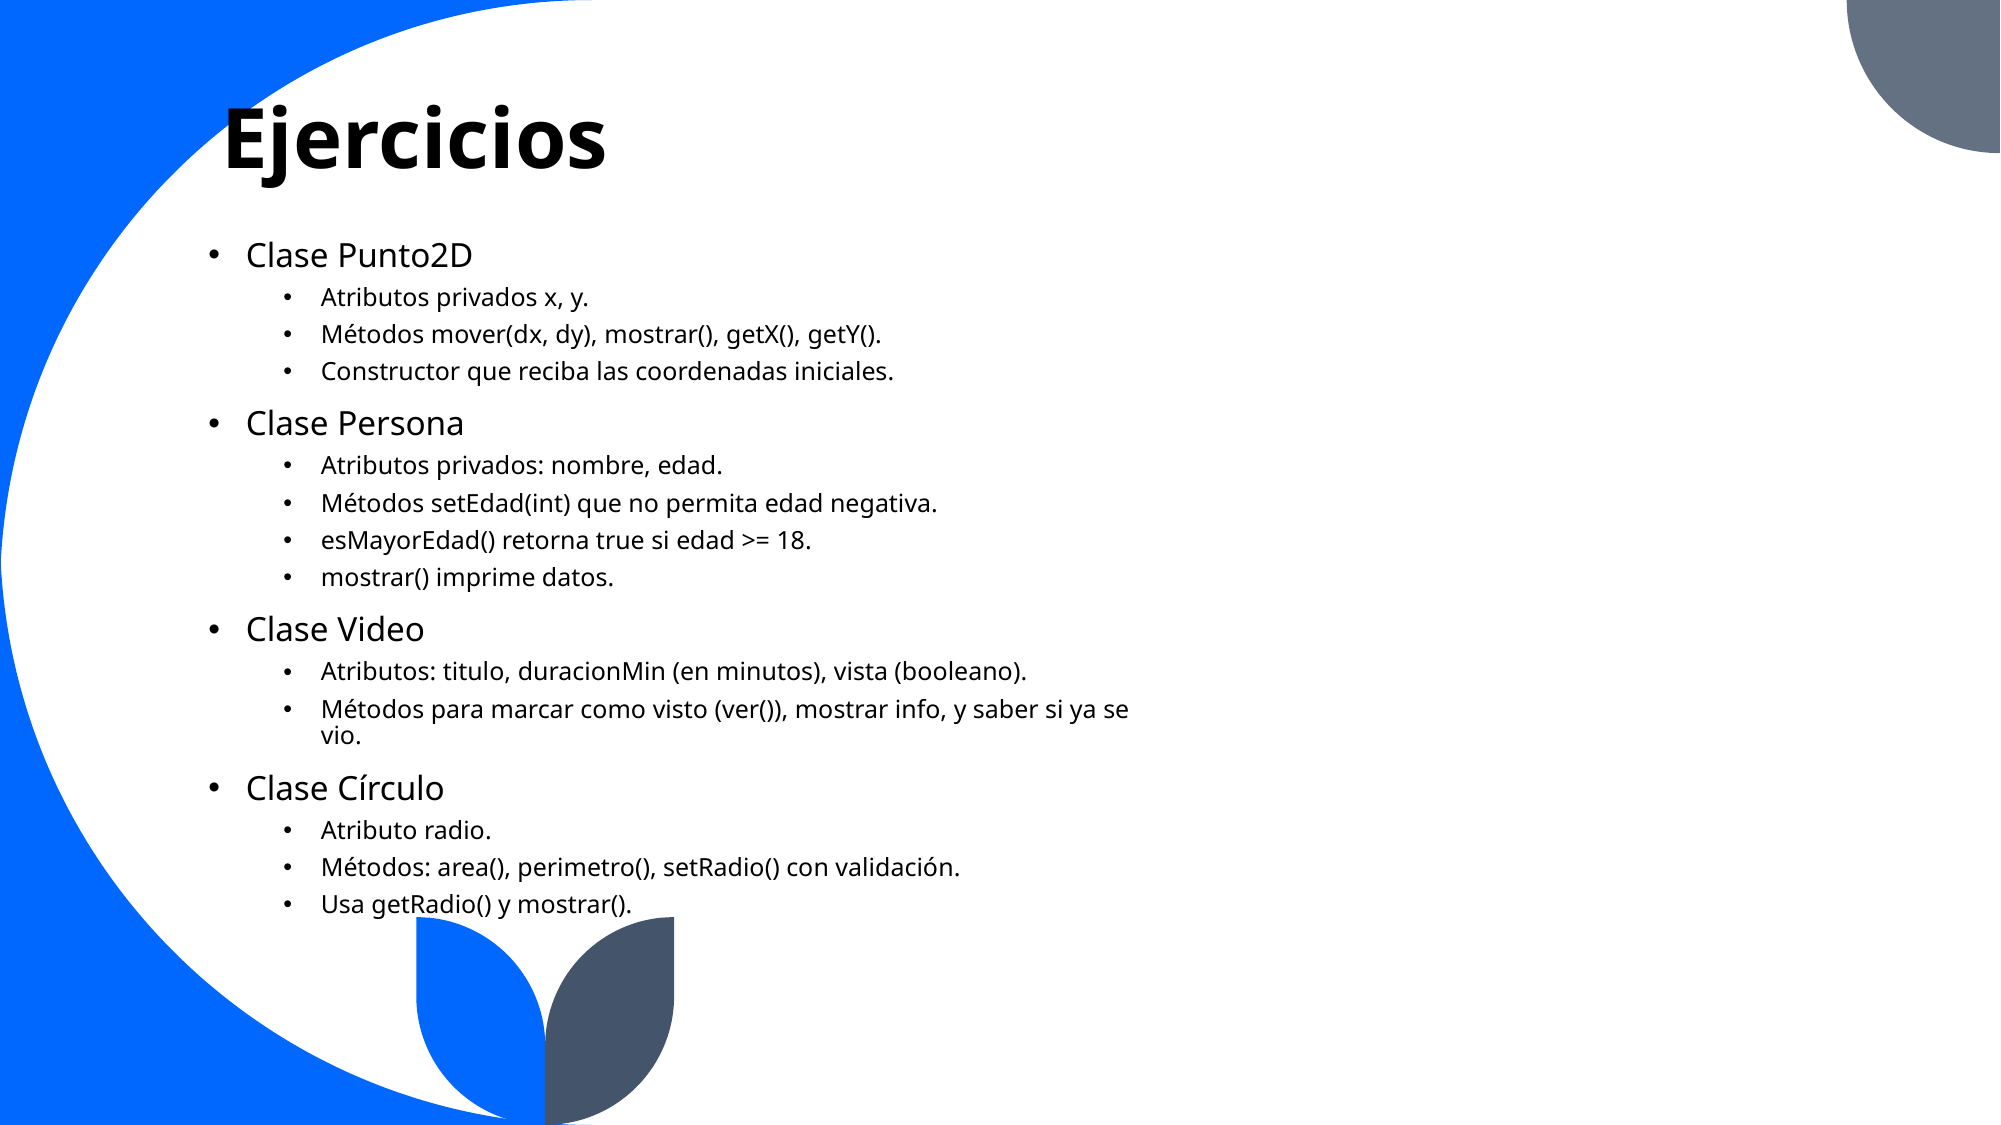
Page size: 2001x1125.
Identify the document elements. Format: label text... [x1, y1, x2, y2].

text_box Clase Punto2D Atributos privados x, y. Métodos mover(dx, dy), mostrar(), getX(), getY(). Constructor que reciba las coordenadas iniciales. Clase Persona Atributos privados: nombre, edad. Métodos setEdad(int) que no permita edad negativa. esMayorEdad() retorna true si edad >= 18. mostrar() imprime datos. Clase Video Atributos: titulo, duracionMin (en minutos), vista (booleano). Métodos para marcar como visto (ver()), mostrar info, y saber si ya se vio. Clase Círculo Atributo radio. Métodos: area(), perimetro(), setRadio() con validación. Usa getRadio() y mostrar(). [193, 230, 1186, 920]
title Ejercicios [206, 79, 1518, 211]
